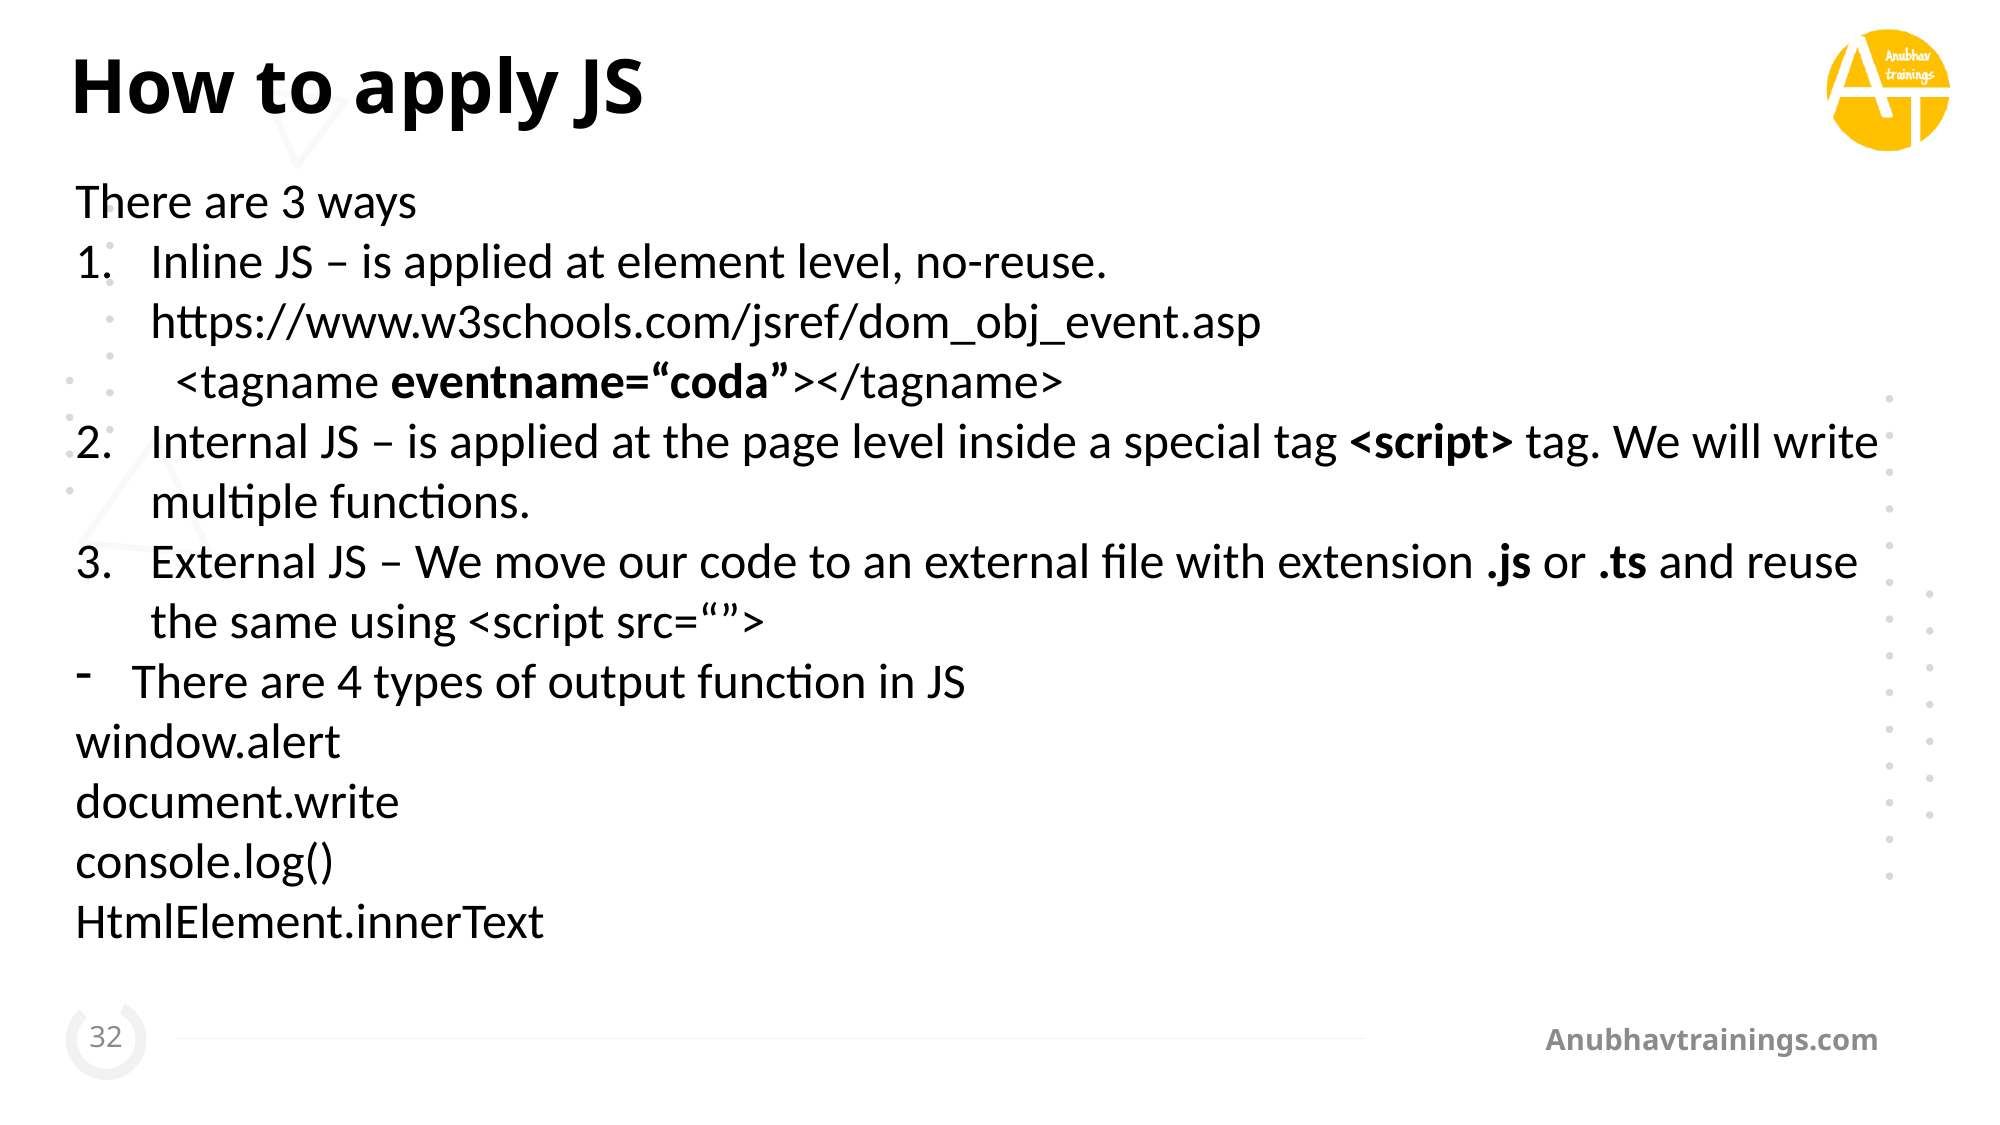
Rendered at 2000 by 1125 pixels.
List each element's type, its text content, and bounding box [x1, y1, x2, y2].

text_box There are 3 ways Inline JS – is applied at element level, no-reuse. https://www.w3schools.com/jsref/dom_obj_event.asp <tagname eventname=“coda”></tagname> Internal JS – is applied at the page level inside a special tag <script> tag. We will write multiple functions. External JS – We move our code to an external file with extension .js or .ts and reuse the same using <script src=“”> There are 4 types of output function in JS window.alert document.write console.log() HtmlElement.innerText [60, 160, 1939, 956]
slide_number 32 [75, 1008, 137, 1069]
footer Anubhavtrainings.com [1389, 1008, 1900, 1069]
picture [1814, 21, 1956, 162]
text_box How to apply JS [54, 30, 1809, 136]
